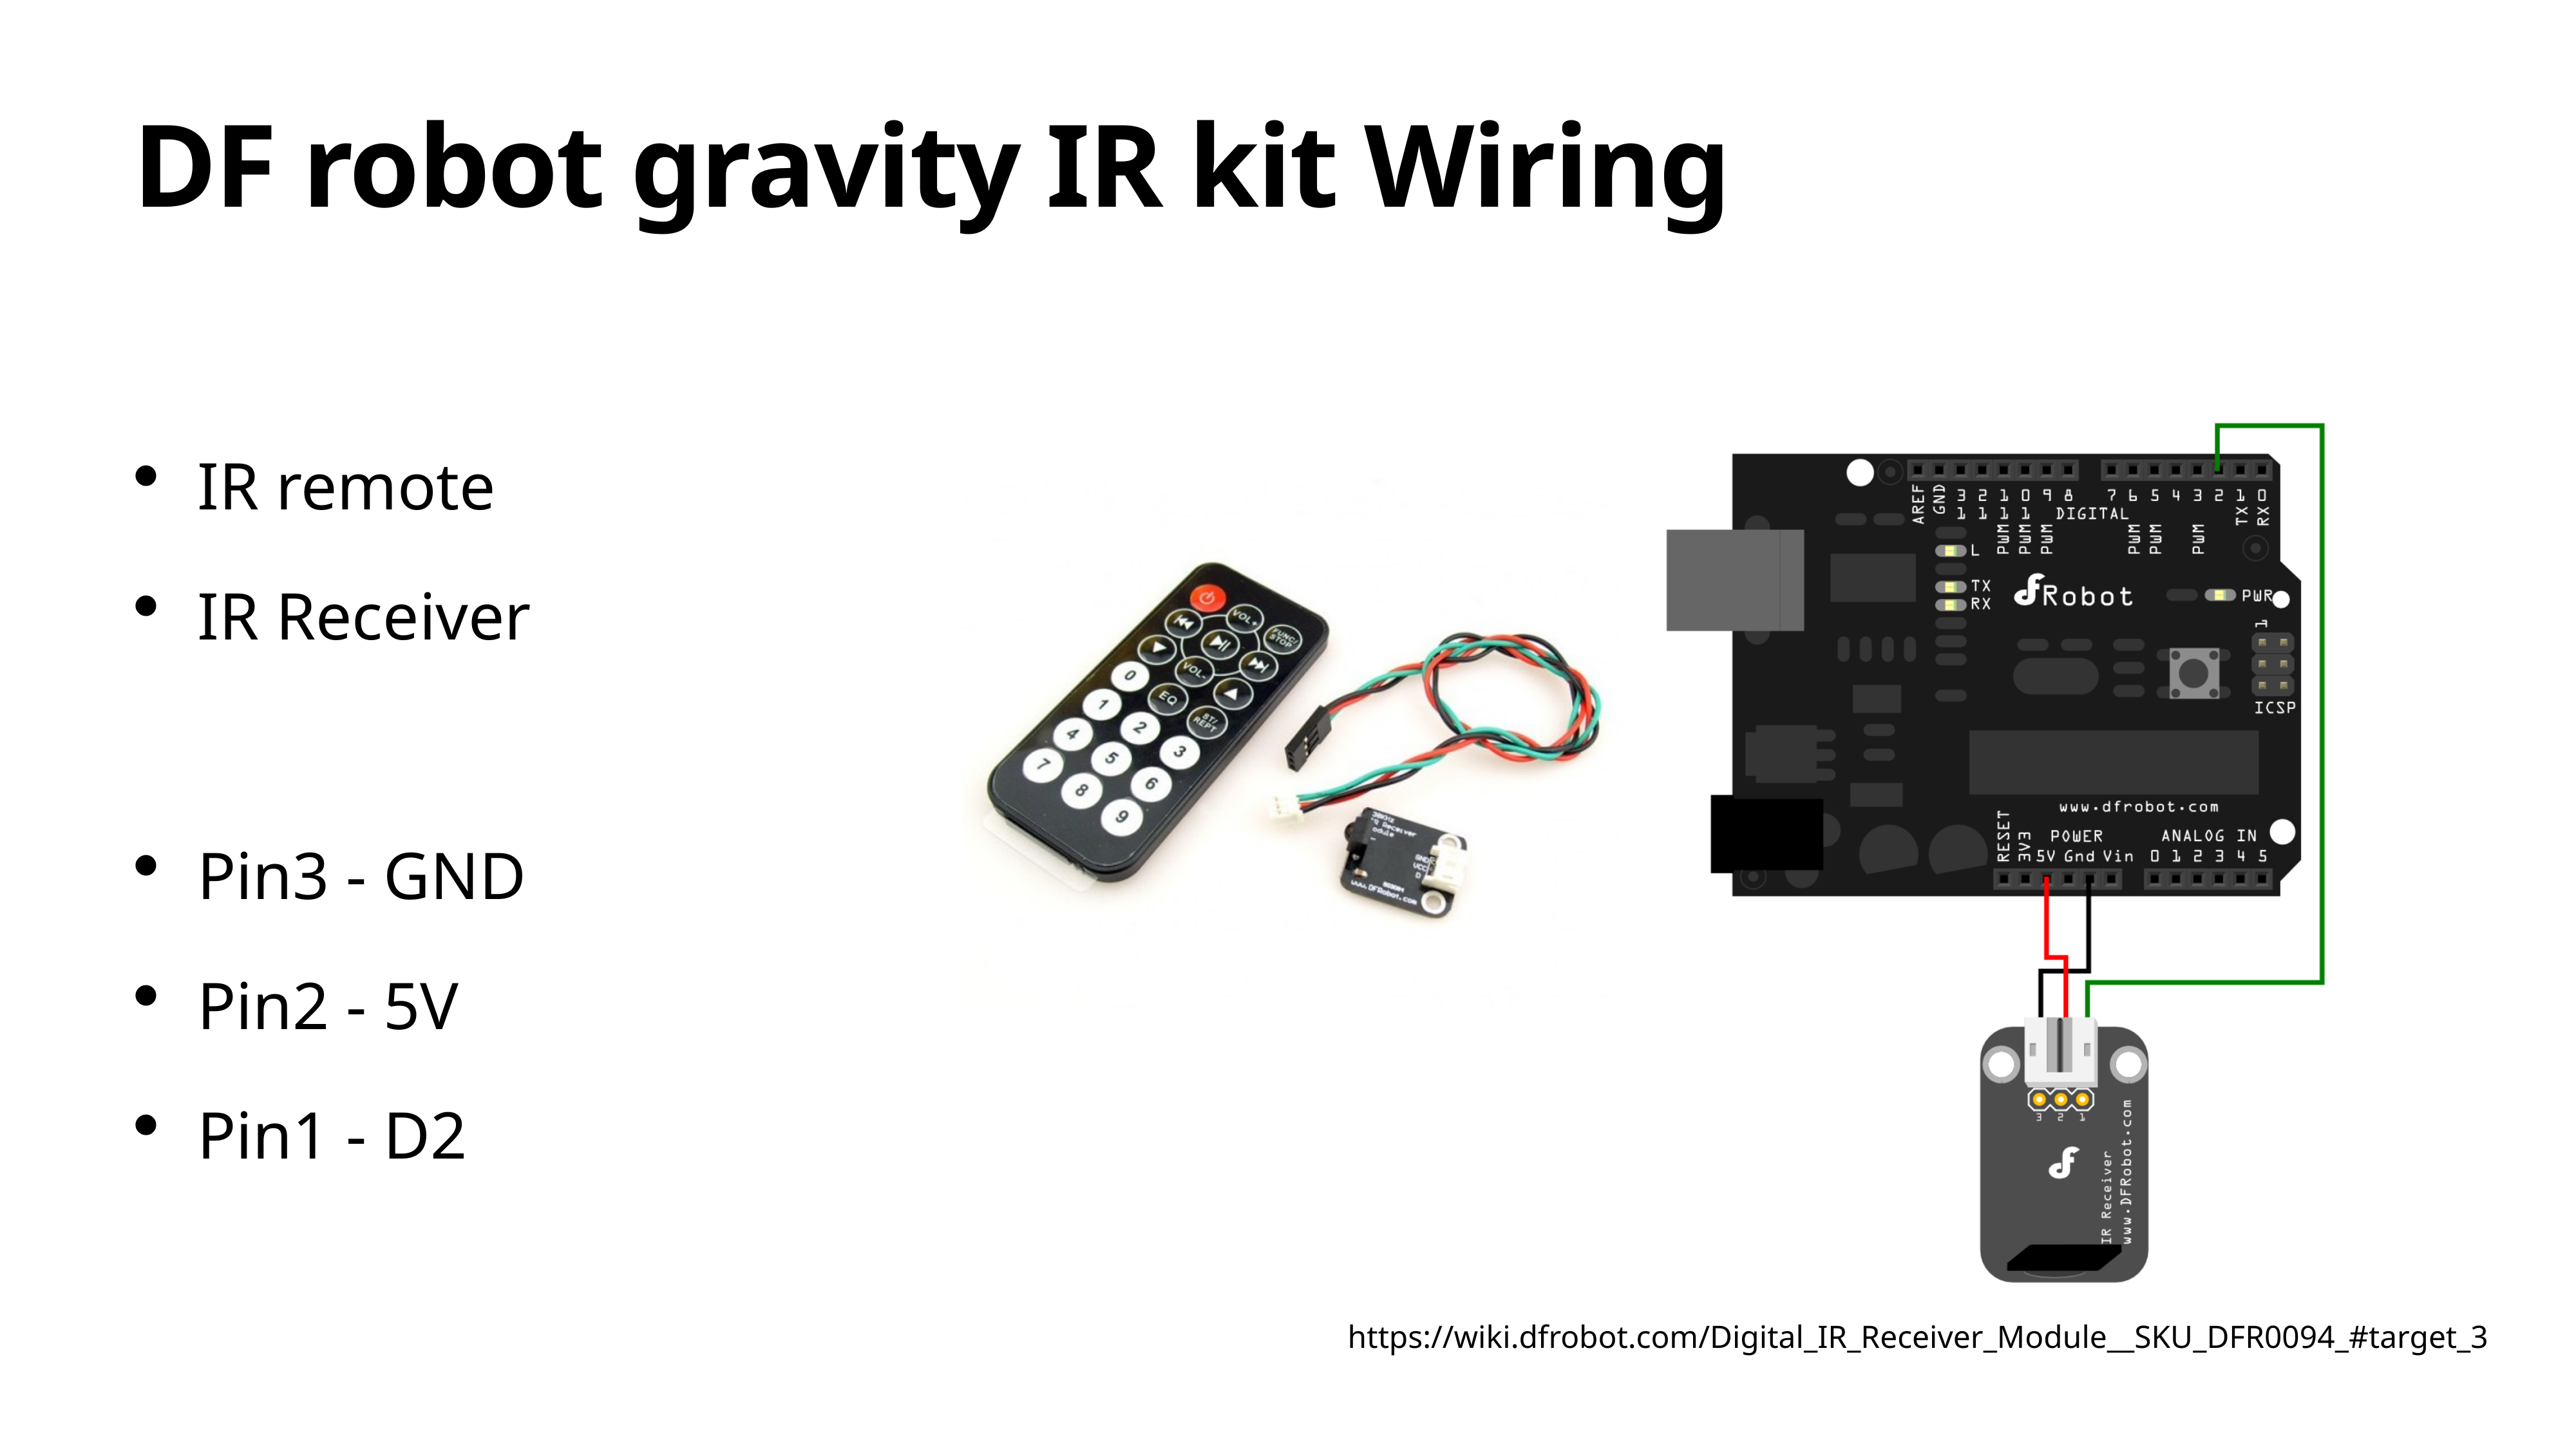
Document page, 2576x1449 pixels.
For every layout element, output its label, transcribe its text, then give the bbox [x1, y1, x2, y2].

picture [907, 410, 2431, 1307]
text_box https://wiki.dfrobot.com/Digital_IR_Receiver_Module__SKU_DFR0094_#target_3 [1342, 1316, 2496, 1360]
list IR remote IR Receiver Pin3 - GND Pin2 - 5V Pin1 - D2 [127, 448, 1128, 1321]
title DF robot gravity IR kit Wiring [127, 113, 2449, 266]
